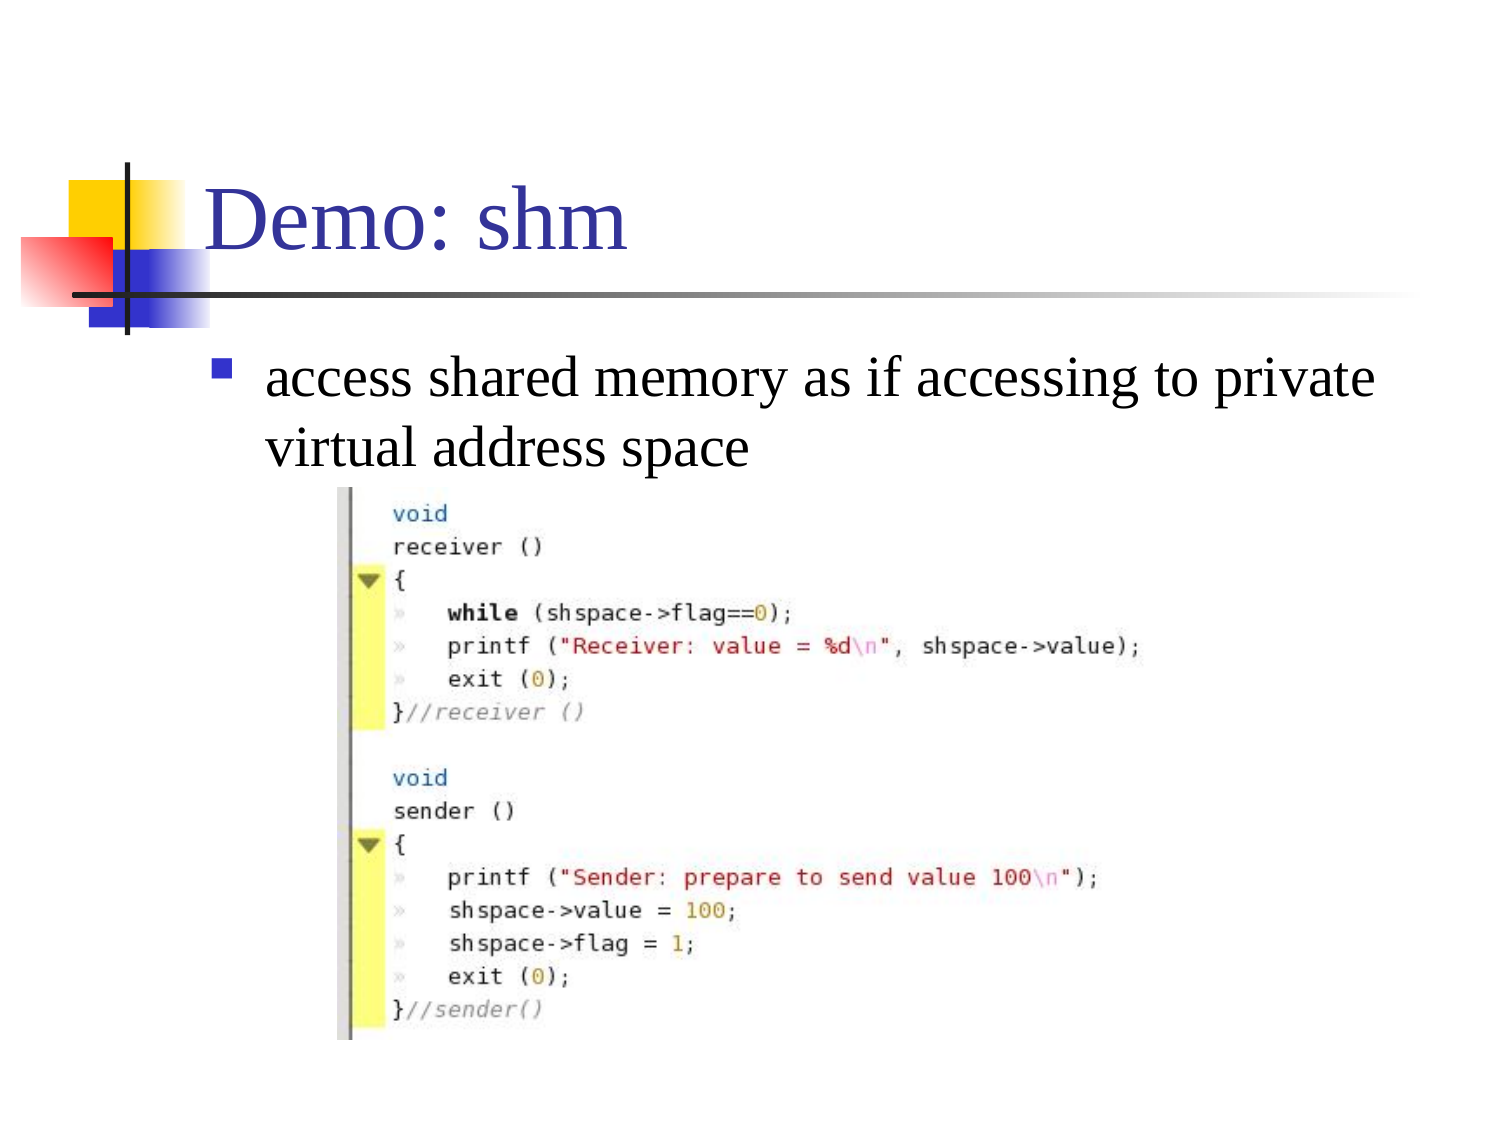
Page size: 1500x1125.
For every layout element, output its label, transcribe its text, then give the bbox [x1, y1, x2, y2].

picture [337, 487, 1175, 1041]
title Demo: shm [188, 35, 1468, 275]
list access shared memory as if accessing to private virtual address space [193, 331, 1469, 488]
